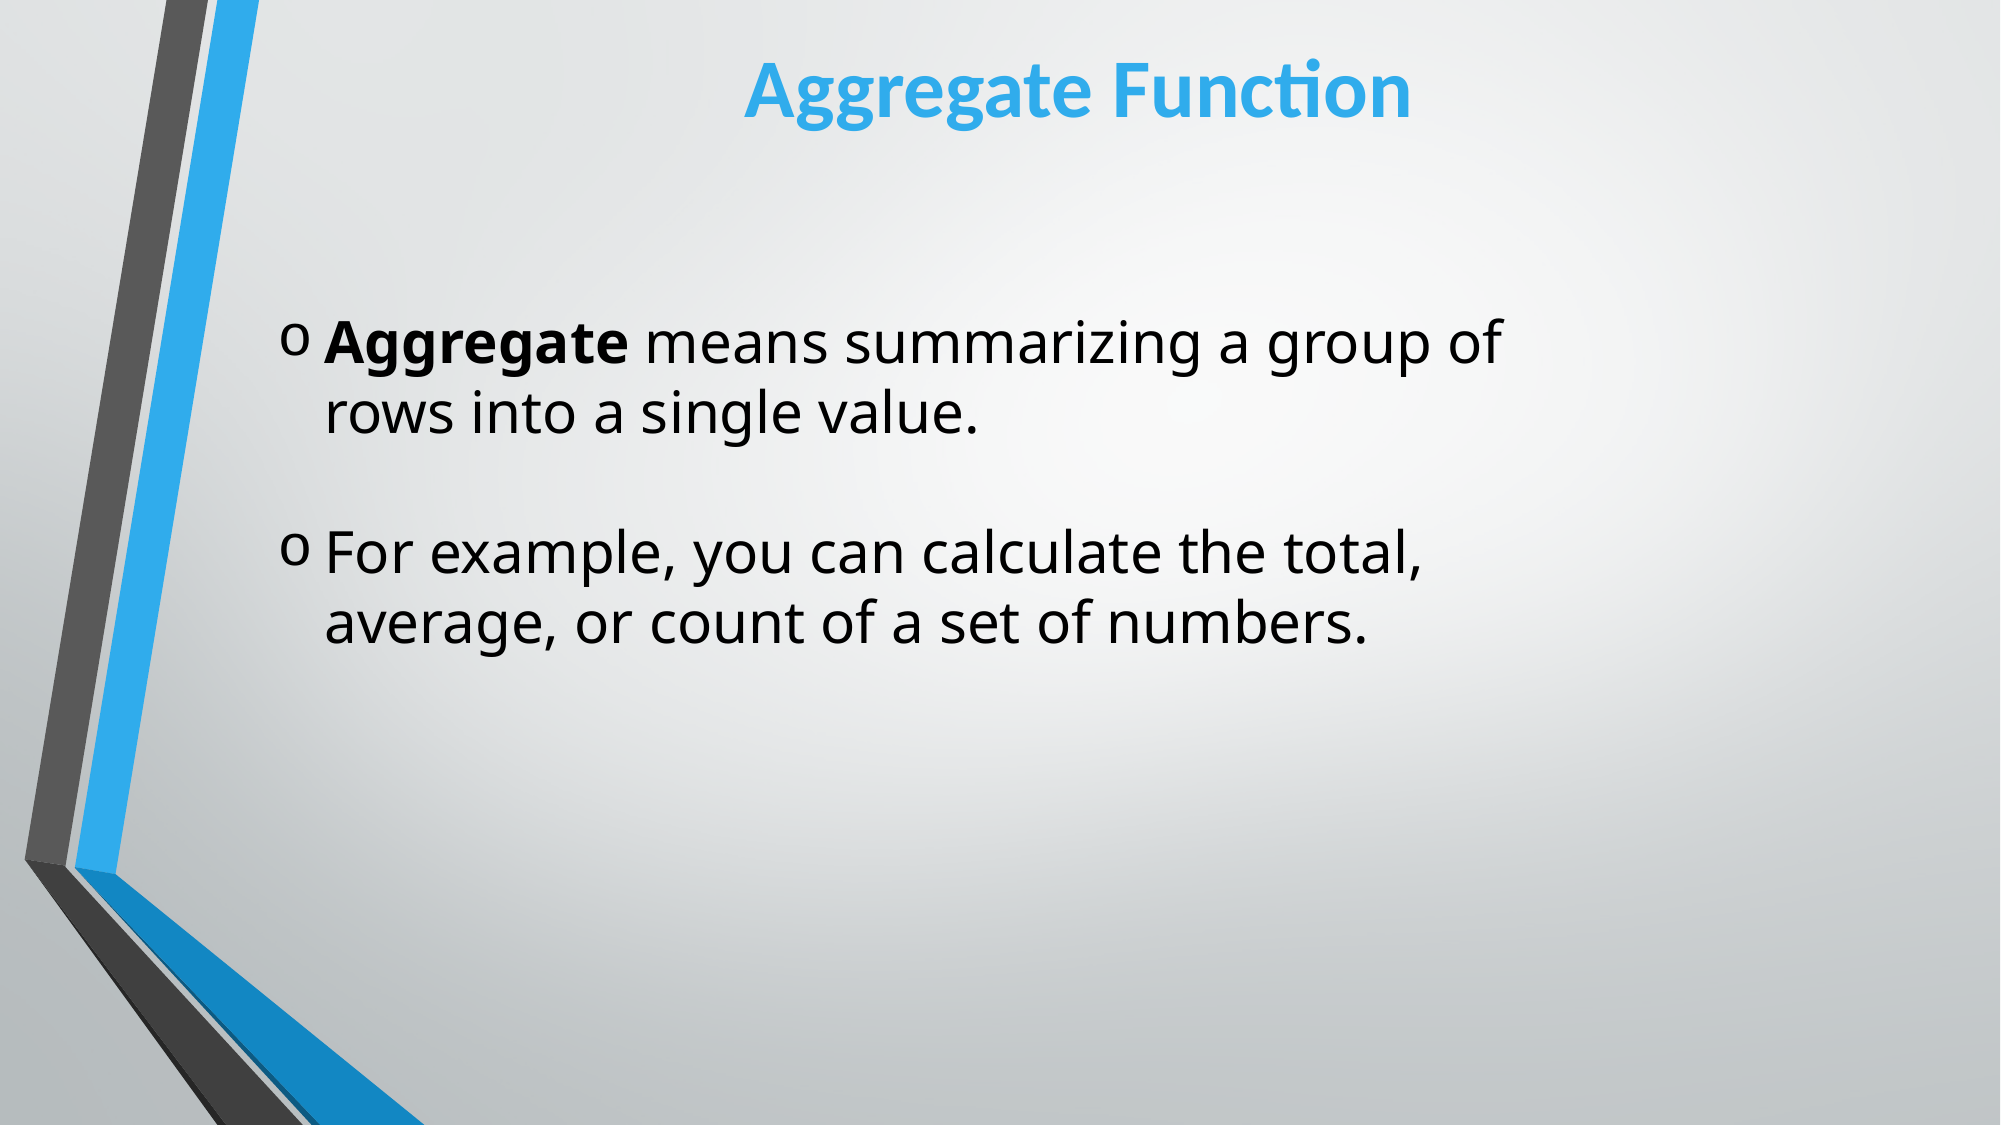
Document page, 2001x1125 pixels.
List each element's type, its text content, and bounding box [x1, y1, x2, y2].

text_box Aggregate Function [579, 26, 1580, 142]
text_box Aggregate means summarizing a group of rows into a single value. For example, you can calculate the total, average, or count of a set of numbers. [262, 297, 1635, 663]
